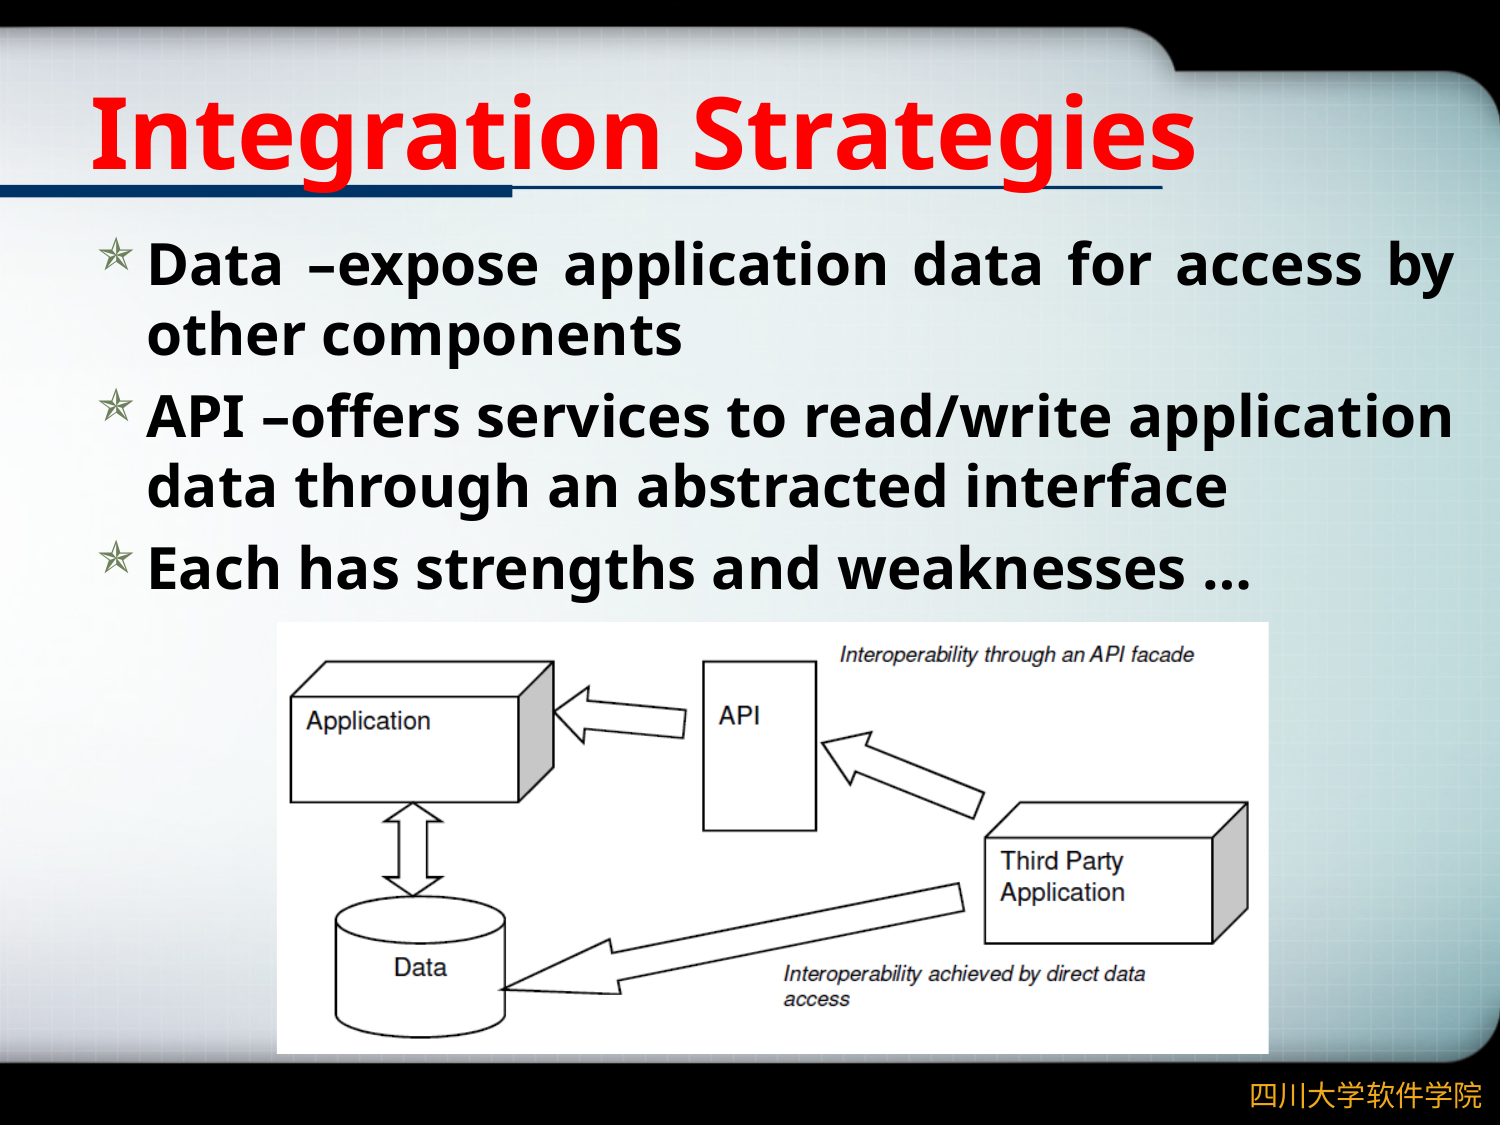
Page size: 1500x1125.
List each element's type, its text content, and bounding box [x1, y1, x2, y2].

picture [0, 0, 1500, 1125]
list Data –expose application data for access by other components API –offers services to read/write application data through an abstracted interface Each has strengths and weaknesses … [75, 219, 1471, 1059]
title Integration Strategies [75, 78, 1500, 180]
